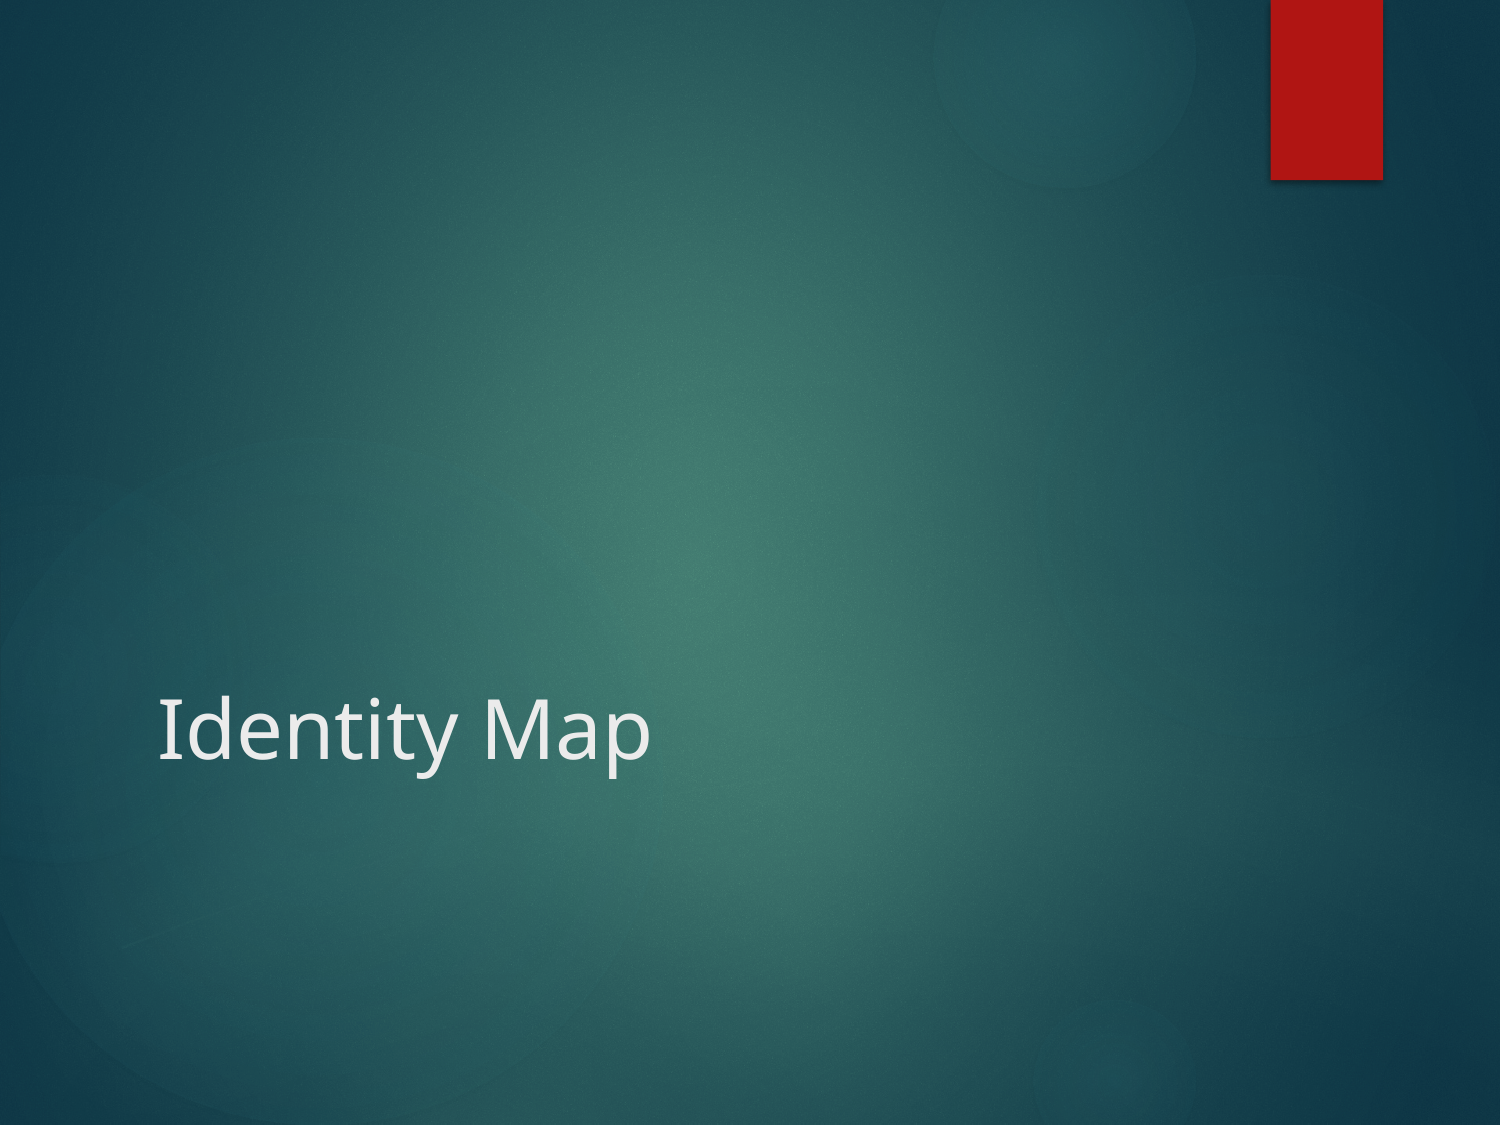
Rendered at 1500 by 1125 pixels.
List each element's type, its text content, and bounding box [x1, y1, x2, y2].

title Identity Map [142, 469, 1229, 784]
